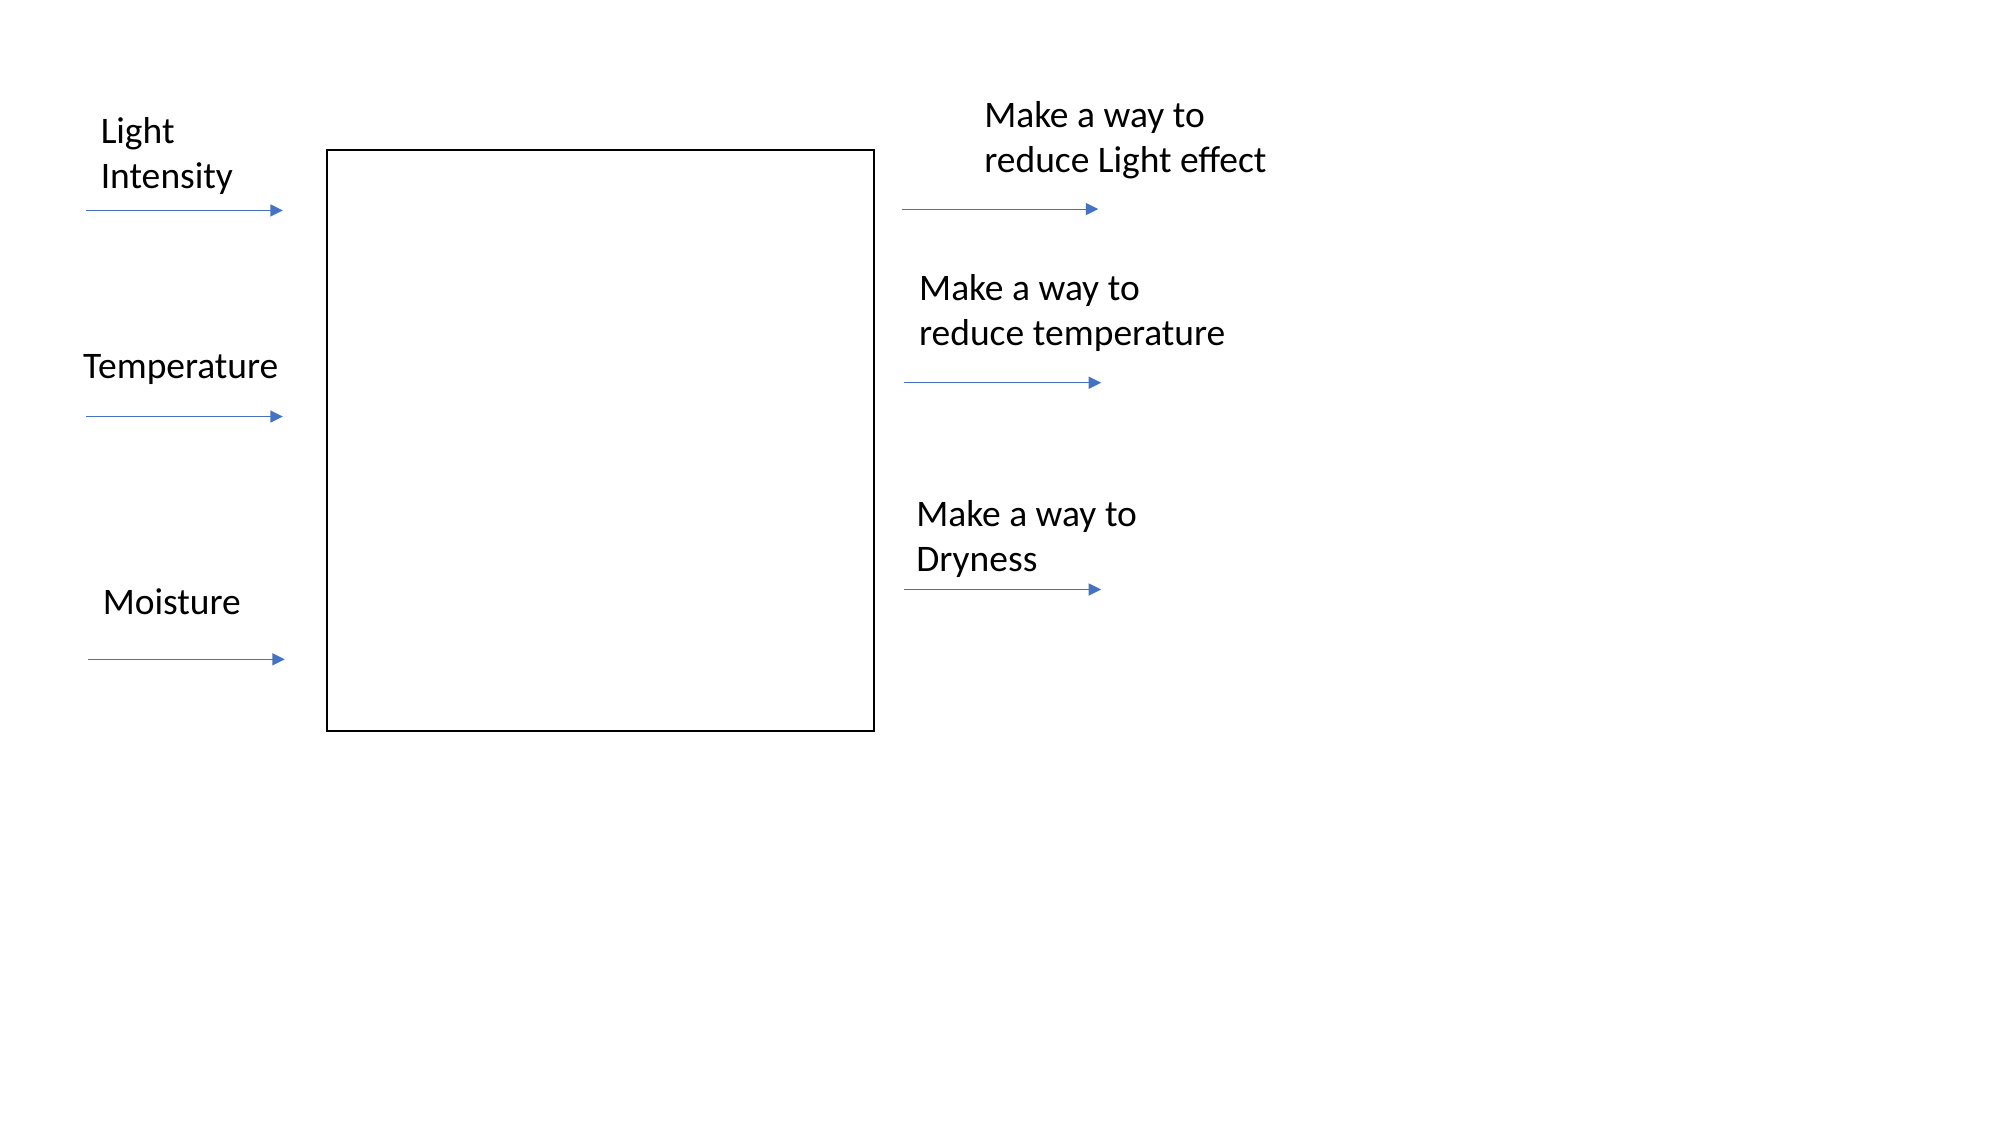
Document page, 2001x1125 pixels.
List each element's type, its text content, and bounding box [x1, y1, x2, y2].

text_box Light Intensity [86, 98, 345, 203]
text_box Make a way to reduce temperature [904, 255, 1248, 361]
text_box Moisture [88, 570, 347, 630]
text_box [326, 149, 875, 732]
text_box Make a way to reduce Light effect [969, 82, 1313, 188]
text_box Make a way to Dryness [901, 481, 1246, 587]
text_box Temperature [68, 333, 327, 394]
